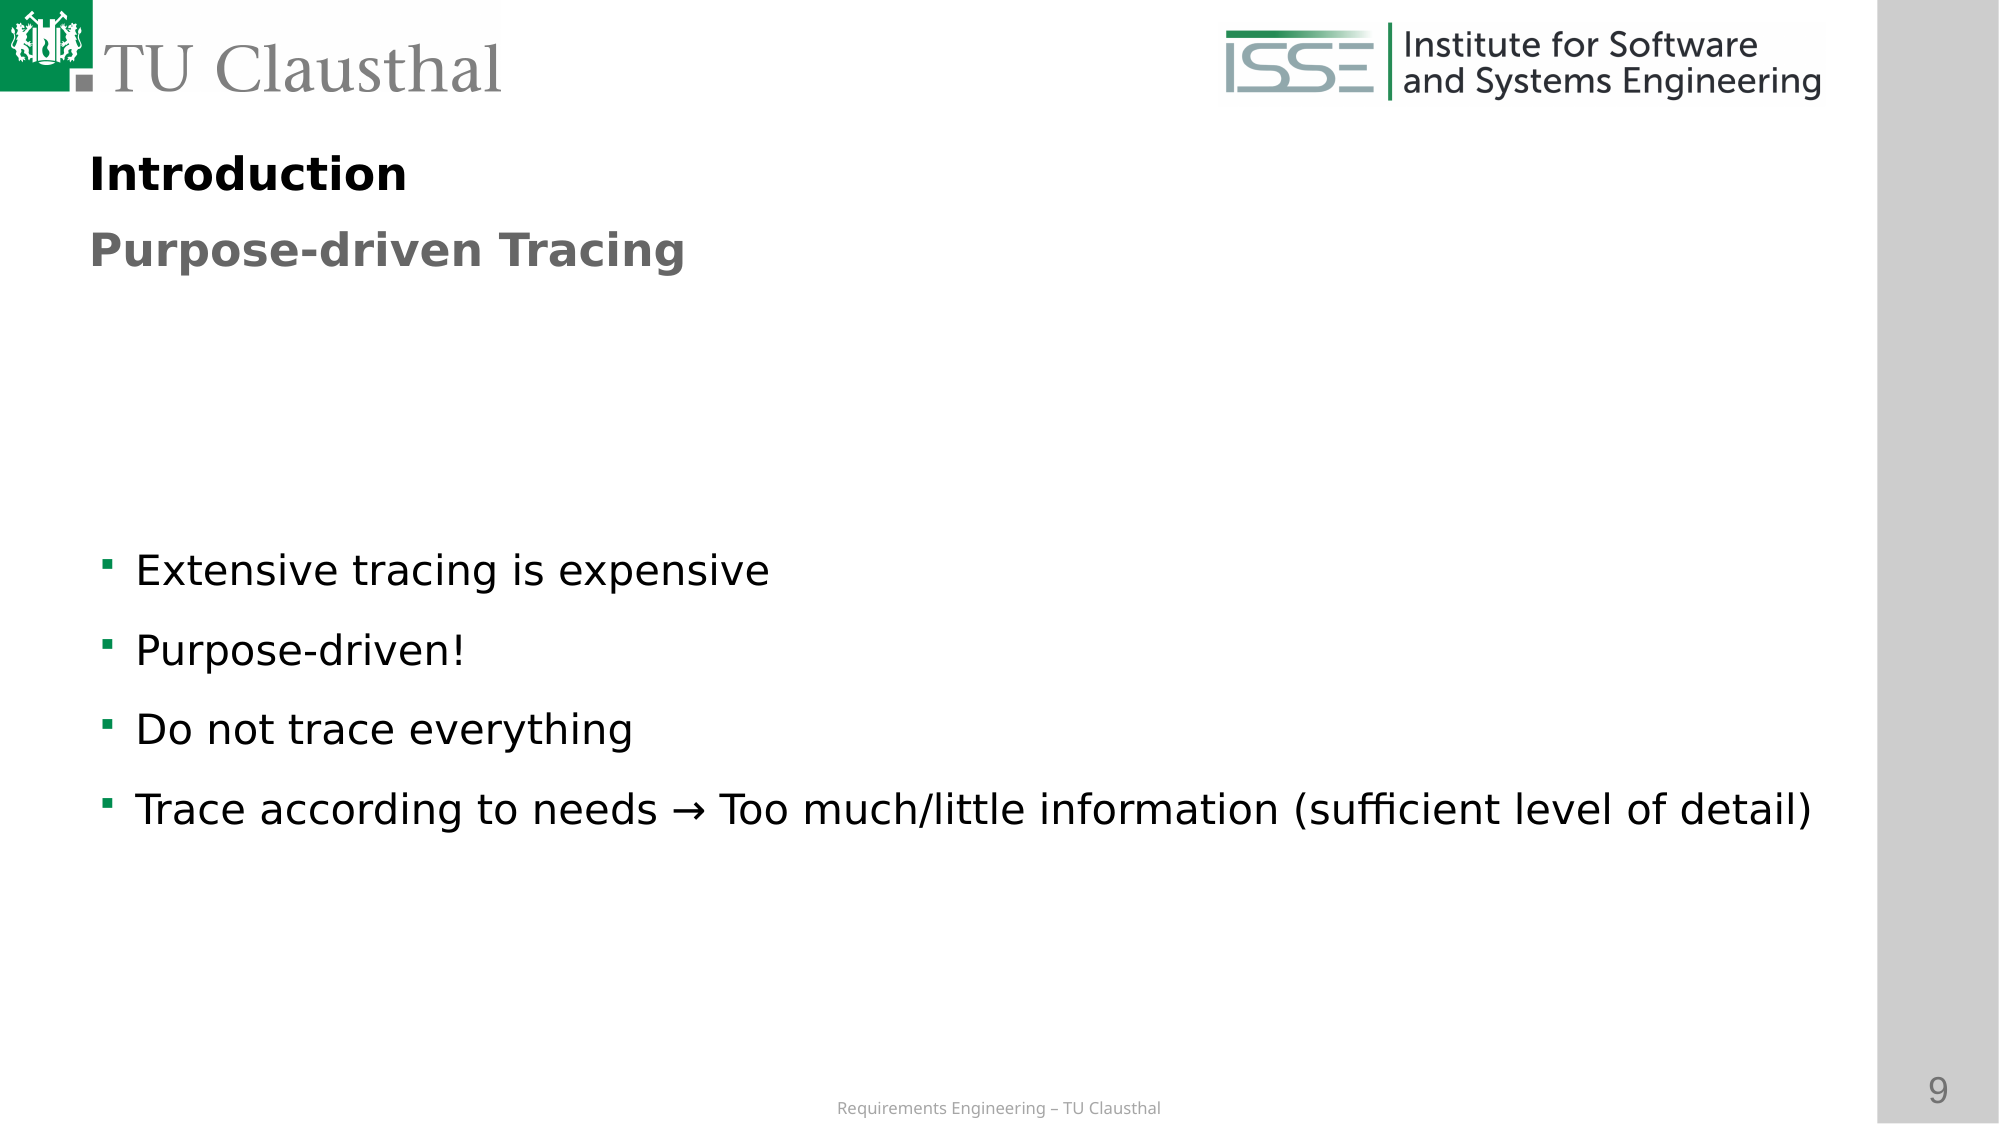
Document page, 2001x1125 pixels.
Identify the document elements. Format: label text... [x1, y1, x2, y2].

text_box Introduction [88, 118, 1788, 200]
text_box Purpose-driven Tracing [88, 207, 1788, 290]
picture [0, 0, 501, 92]
list Extensive tracing is expensive Purpose-driven! Do not trace everything Trace according to needs → Too much/little information (sufficient level of detail) [99, 290, 1837, 1087]
picture [1218, 22, 1826, 107]
text_box [74, 280, 1423, 995]
